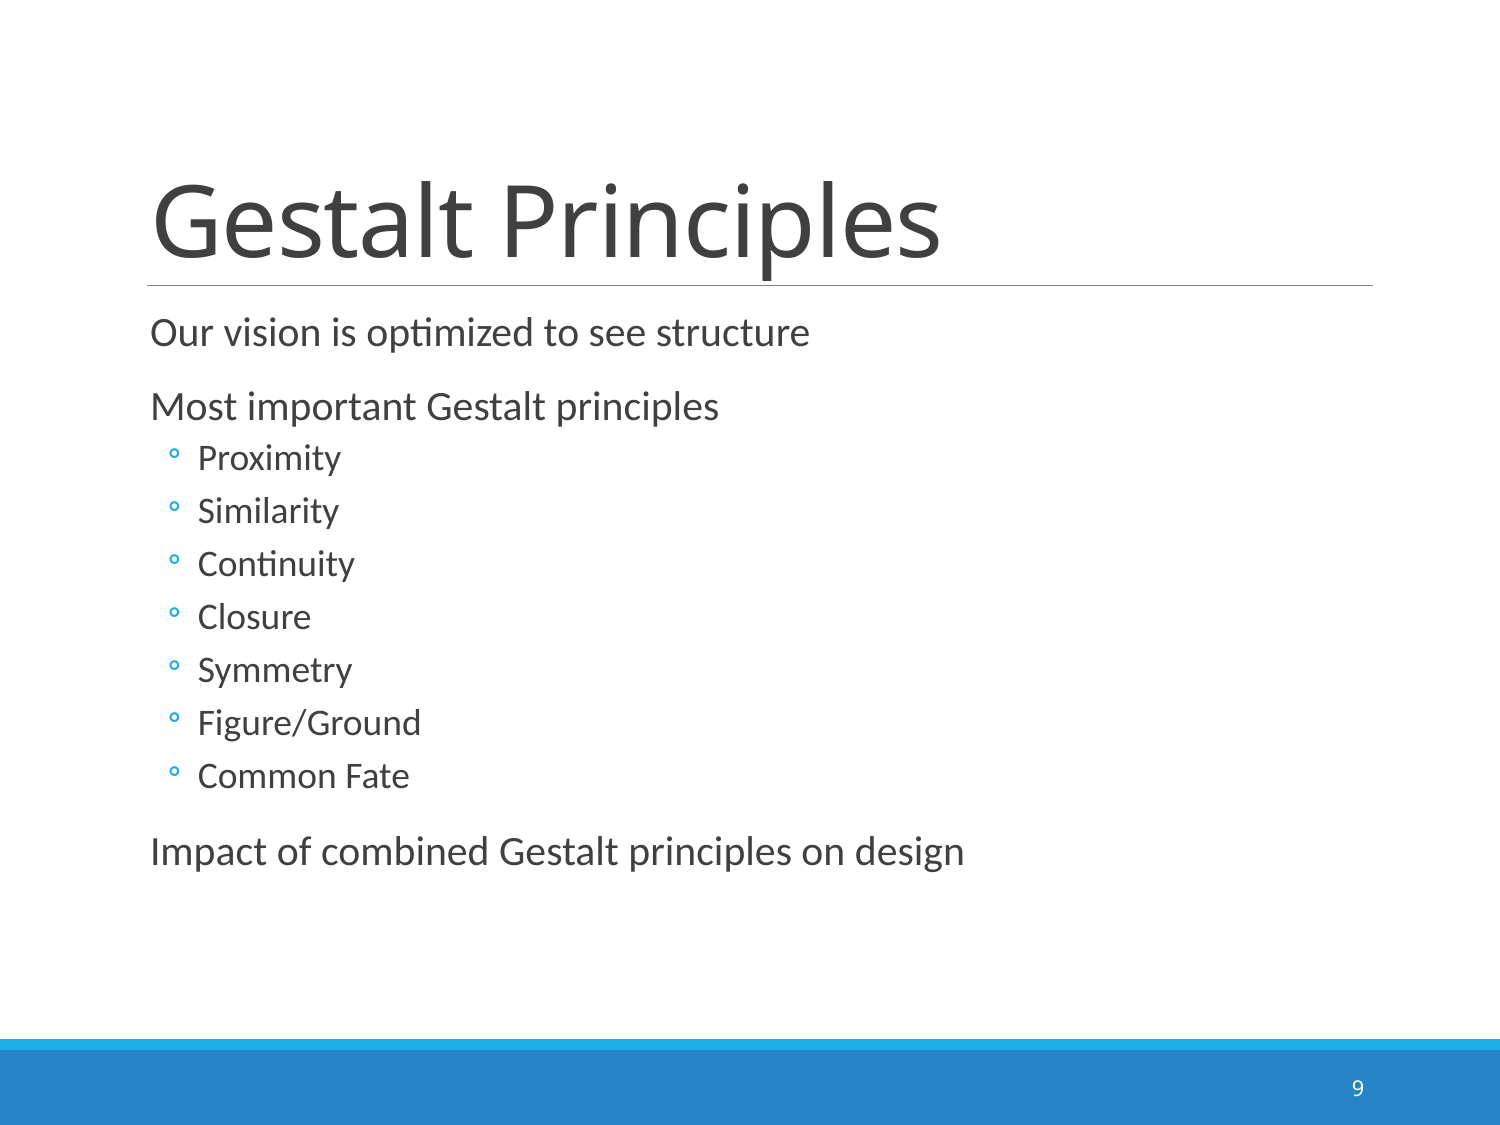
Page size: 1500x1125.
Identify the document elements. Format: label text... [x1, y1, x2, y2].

title Gestalt Principles [135, 47, 1373, 285]
slide_number 9 [1218, 1059, 1380, 1120]
list Our vision is optimized to see structure Most important Gestalt principles Proximity Similarity Continuity Closure Symmetry Figure/Ground Common Fate Impact of combined Gestalt principles on design [135, 302, 1373, 963]
